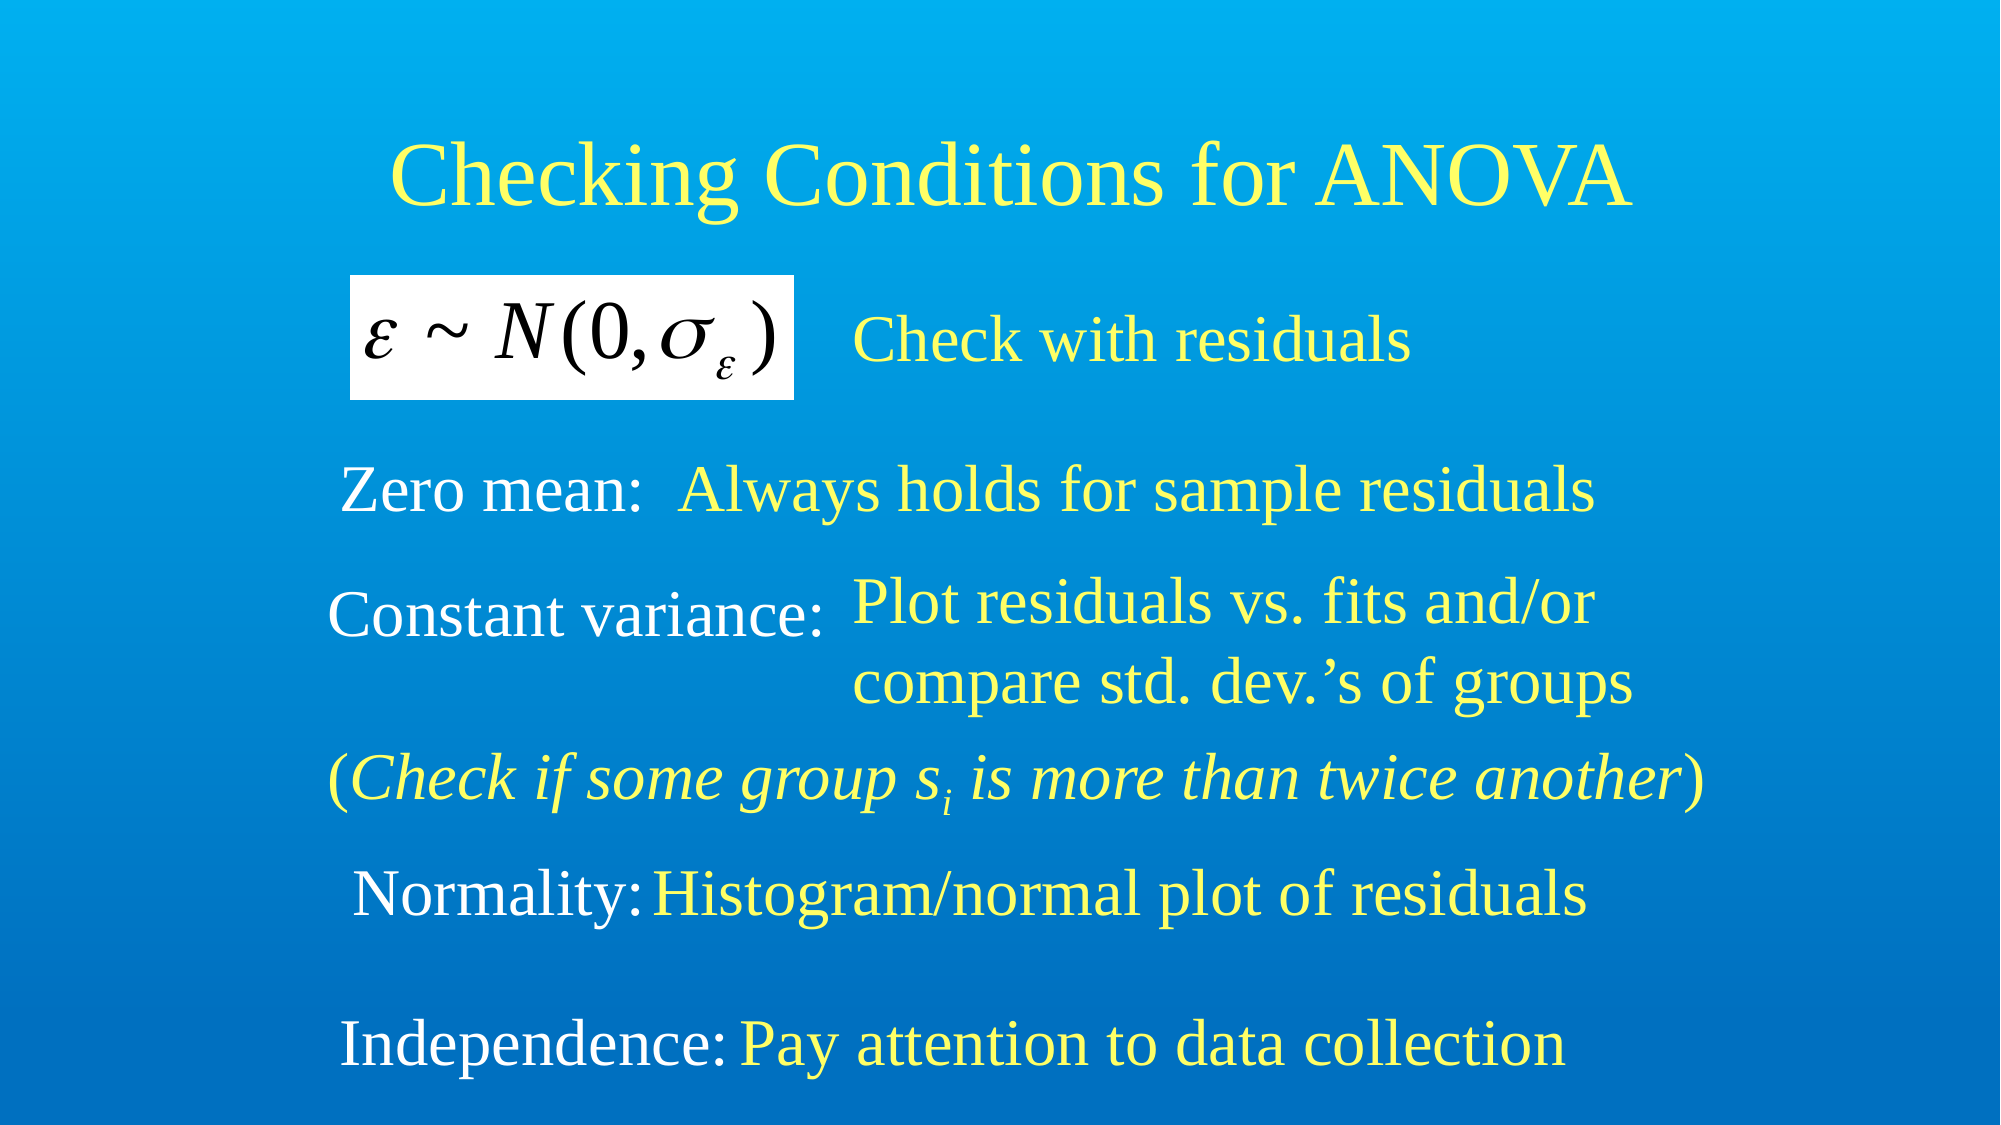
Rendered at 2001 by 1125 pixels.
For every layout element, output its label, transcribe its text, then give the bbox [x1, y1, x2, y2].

text_box Zero mean: [324, 437, 662, 533]
text_box Independence: [324, 991, 725, 1087]
text_box (Check if some group si is more than twice another) [312, 725, 1750, 831]
title Checking Conditions for ANOVA [350, 75, 1675, 263]
text_box Histogram/normal plot of residuals [637, 841, 1638, 937]
text_box Plot residuals vs. fits and/or compare std. dev.’s of groups [837, 549, 1713, 725]
text_box Check with residuals [837, 287, 1675, 383]
text_box Normality: [337, 841, 637, 937]
text_box Pay attention to data collection [725, 991, 1725, 1087]
text_box Constant variance: [312, 562, 837, 658]
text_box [349, 274, 795, 401]
text_box Always holds for sample residuals [662, 437, 1650, 533]
